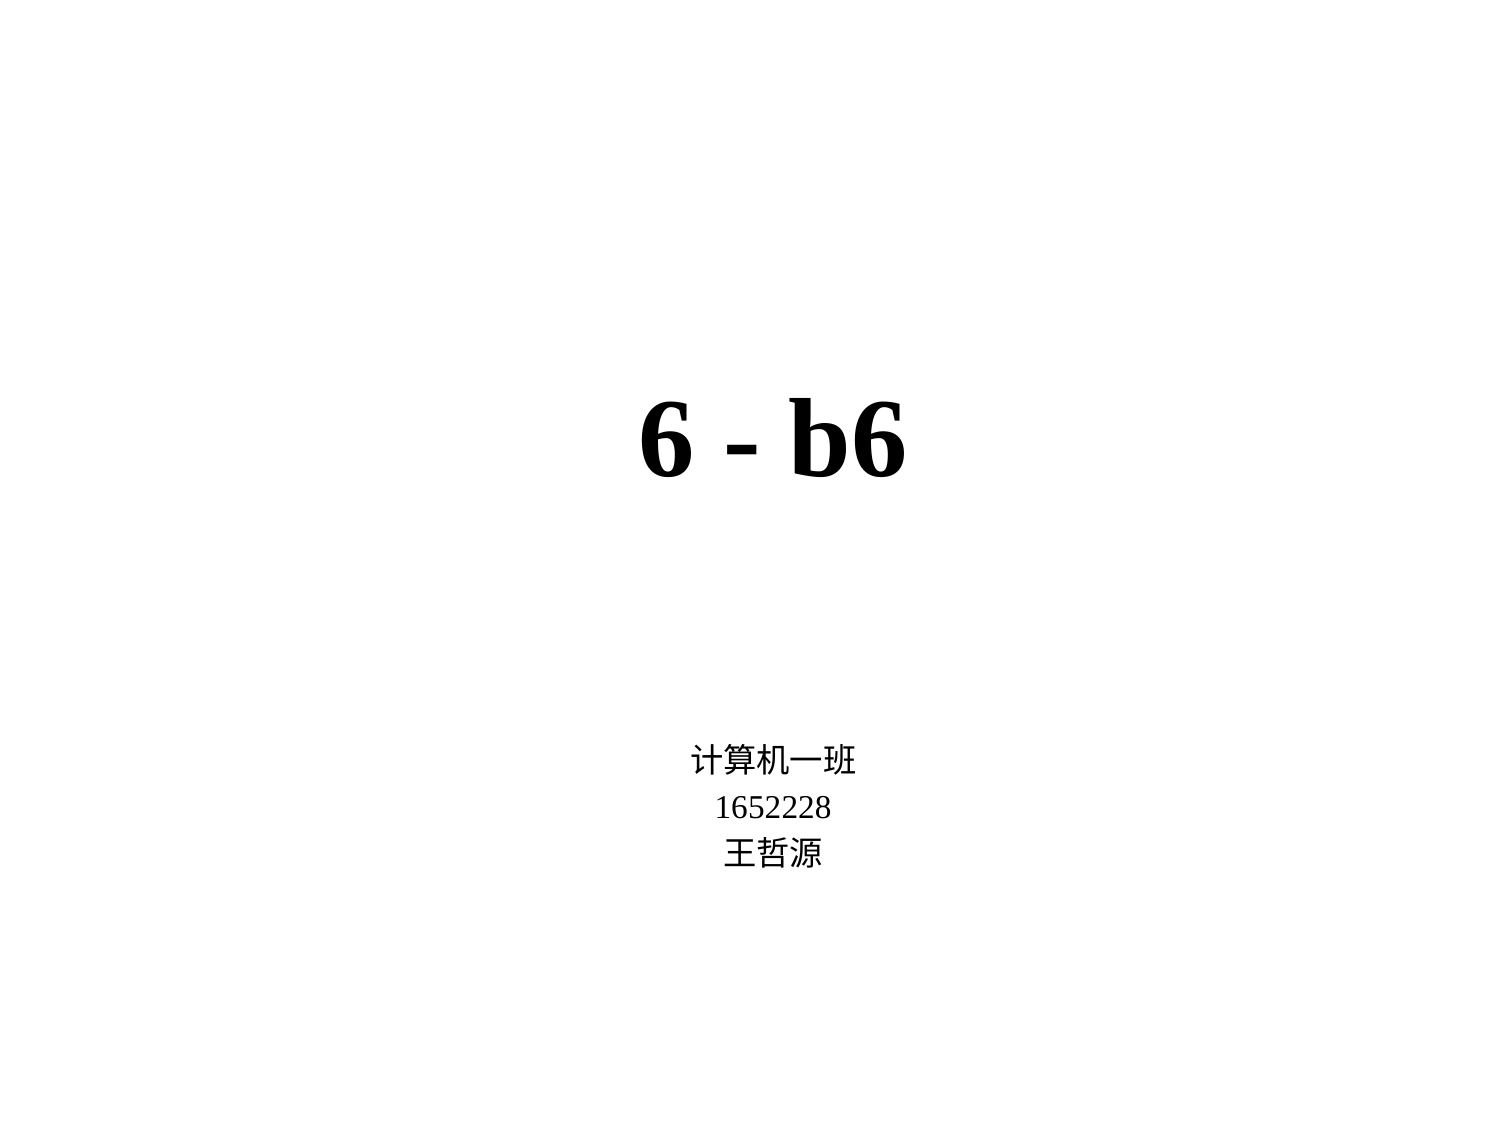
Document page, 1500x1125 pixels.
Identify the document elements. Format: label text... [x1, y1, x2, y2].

list 6 - b6 计算机一班 1652228 王哲源 [135, 160, 1411, 941]
